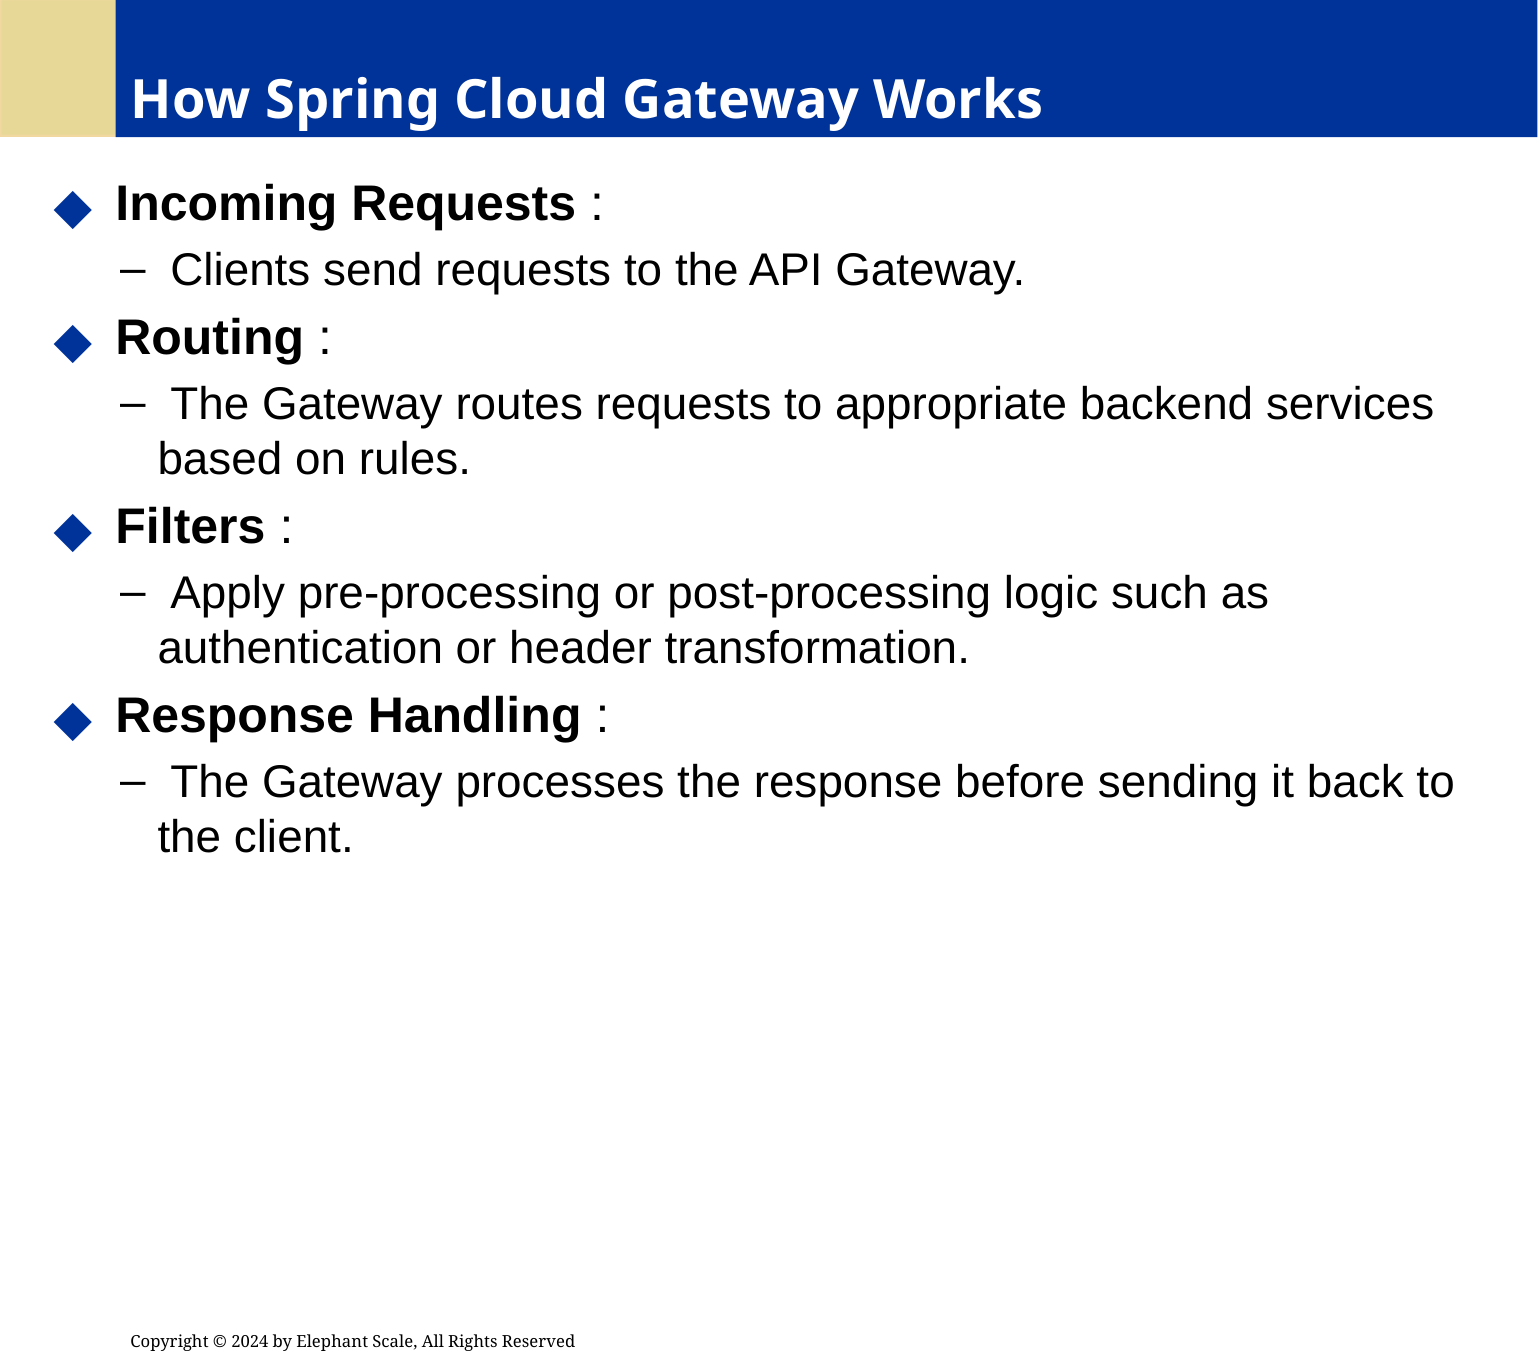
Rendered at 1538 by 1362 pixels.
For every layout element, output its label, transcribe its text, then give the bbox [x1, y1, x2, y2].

text_box Copyright © 2024 by Elephant Scale, All Rights Reserved [115, 1322, 1538, 1358]
title How Spring Cloud Gateway Works [115, 0, 1538, 138]
picture [0, 0, 115, 137]
list Incoming Requests : Clients send requests to the API Gateway. Routing : The Gateway routes requests to appropriate backend services based on rules. Filters : Apply pre-processing or post-processing logic such as authentication or header transformation. Response Handling : The Gateway processes the response before sending it back to the client. [38, 163, 1499, 1284]
